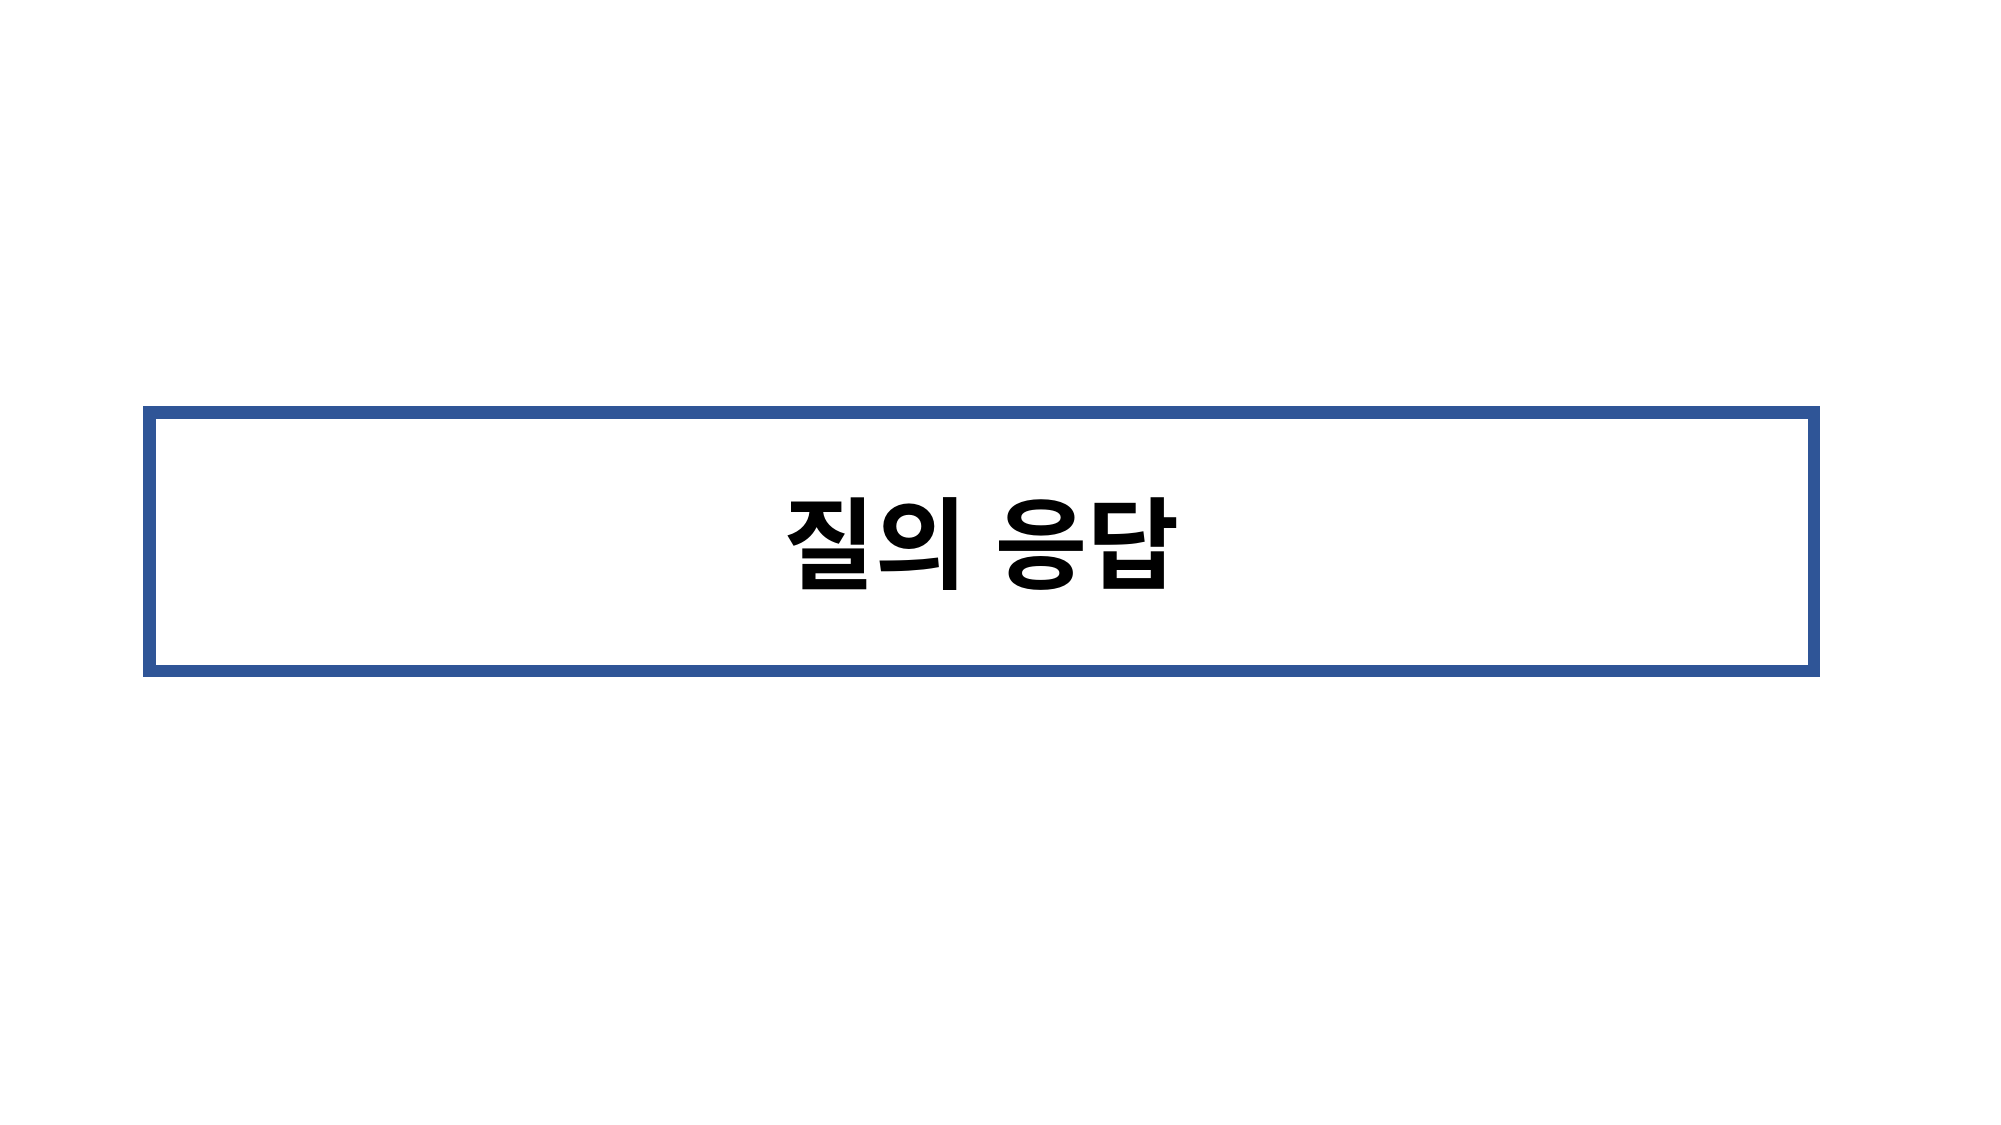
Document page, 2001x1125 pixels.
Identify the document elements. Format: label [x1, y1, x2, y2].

text_box [149, 412, 1814, 671]
